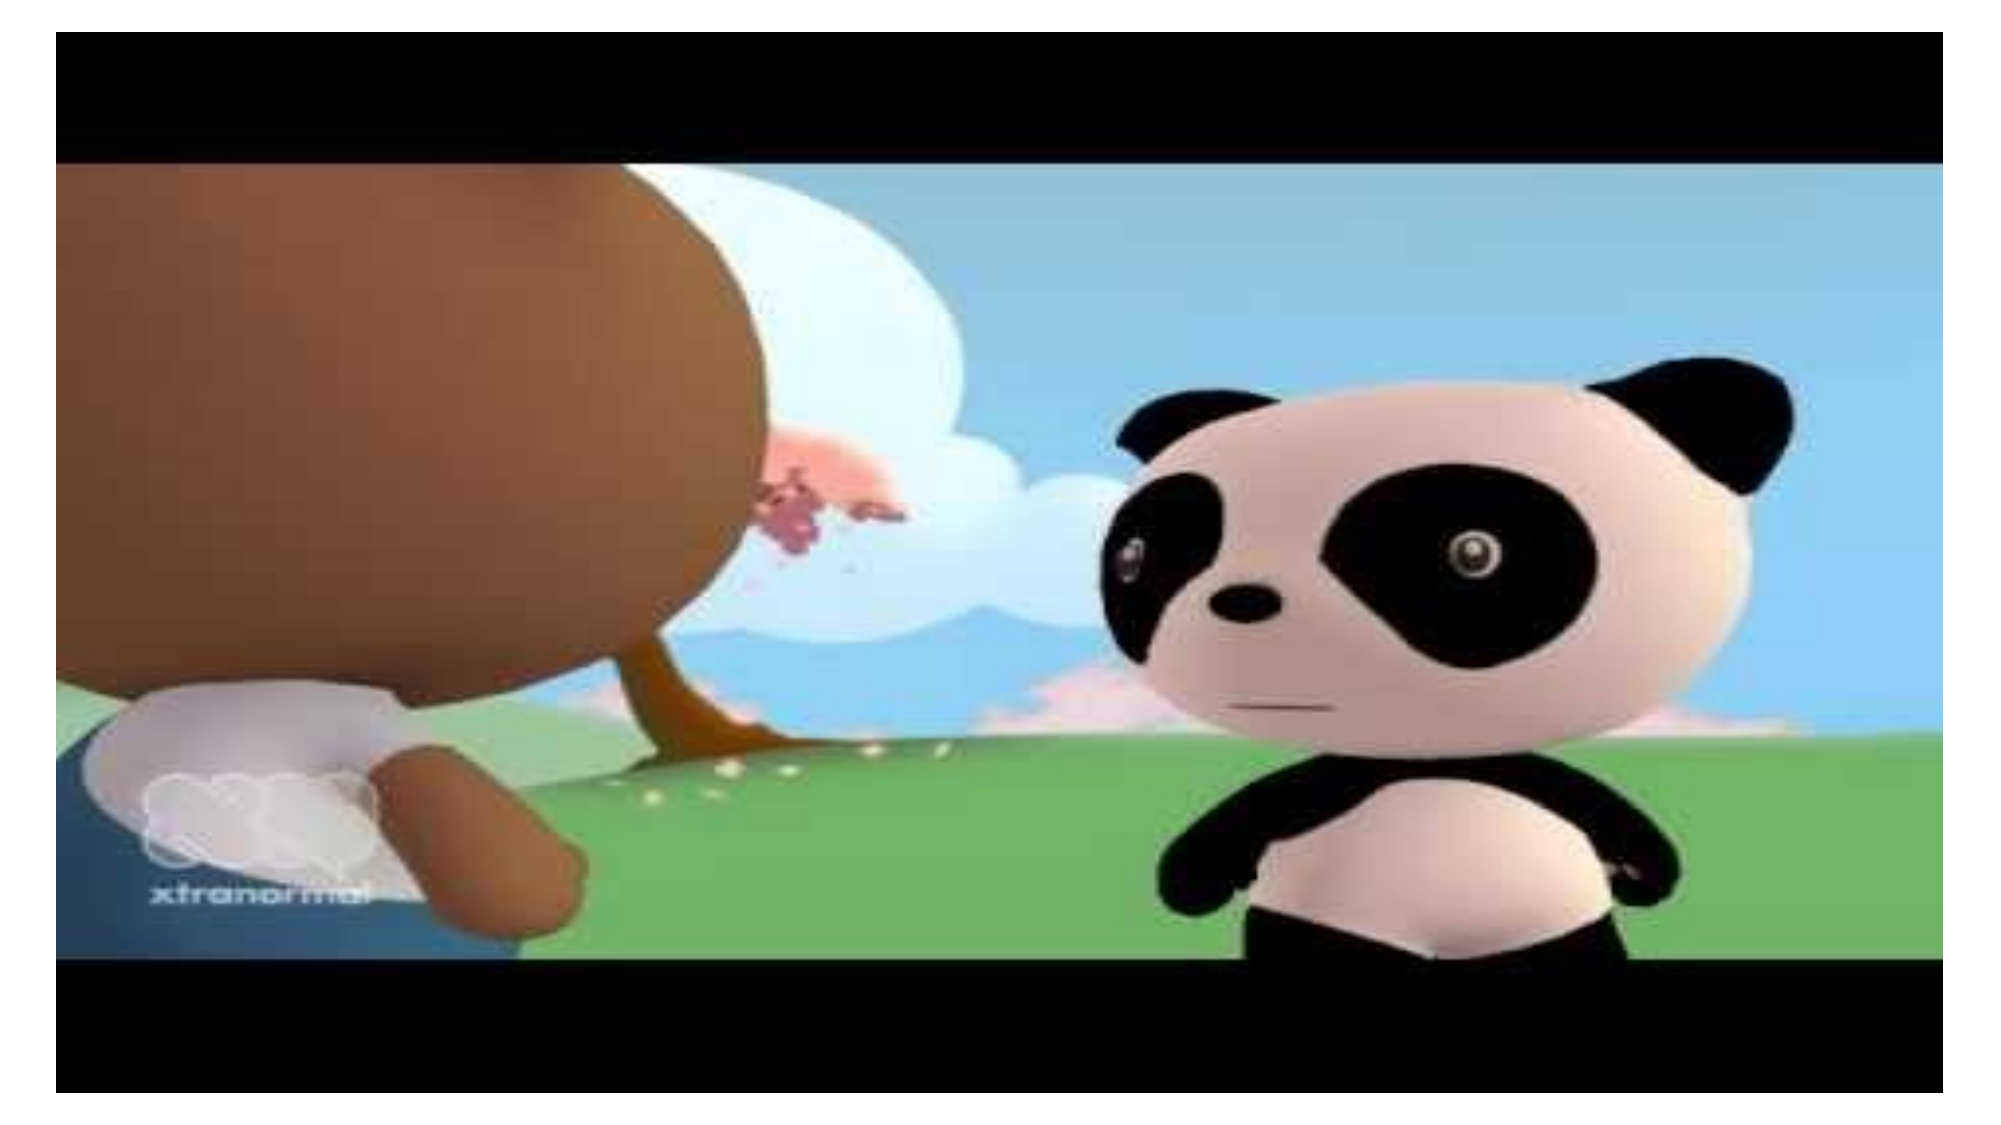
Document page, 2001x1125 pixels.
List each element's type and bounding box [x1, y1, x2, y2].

list [56, 31, 1944, 1094]
